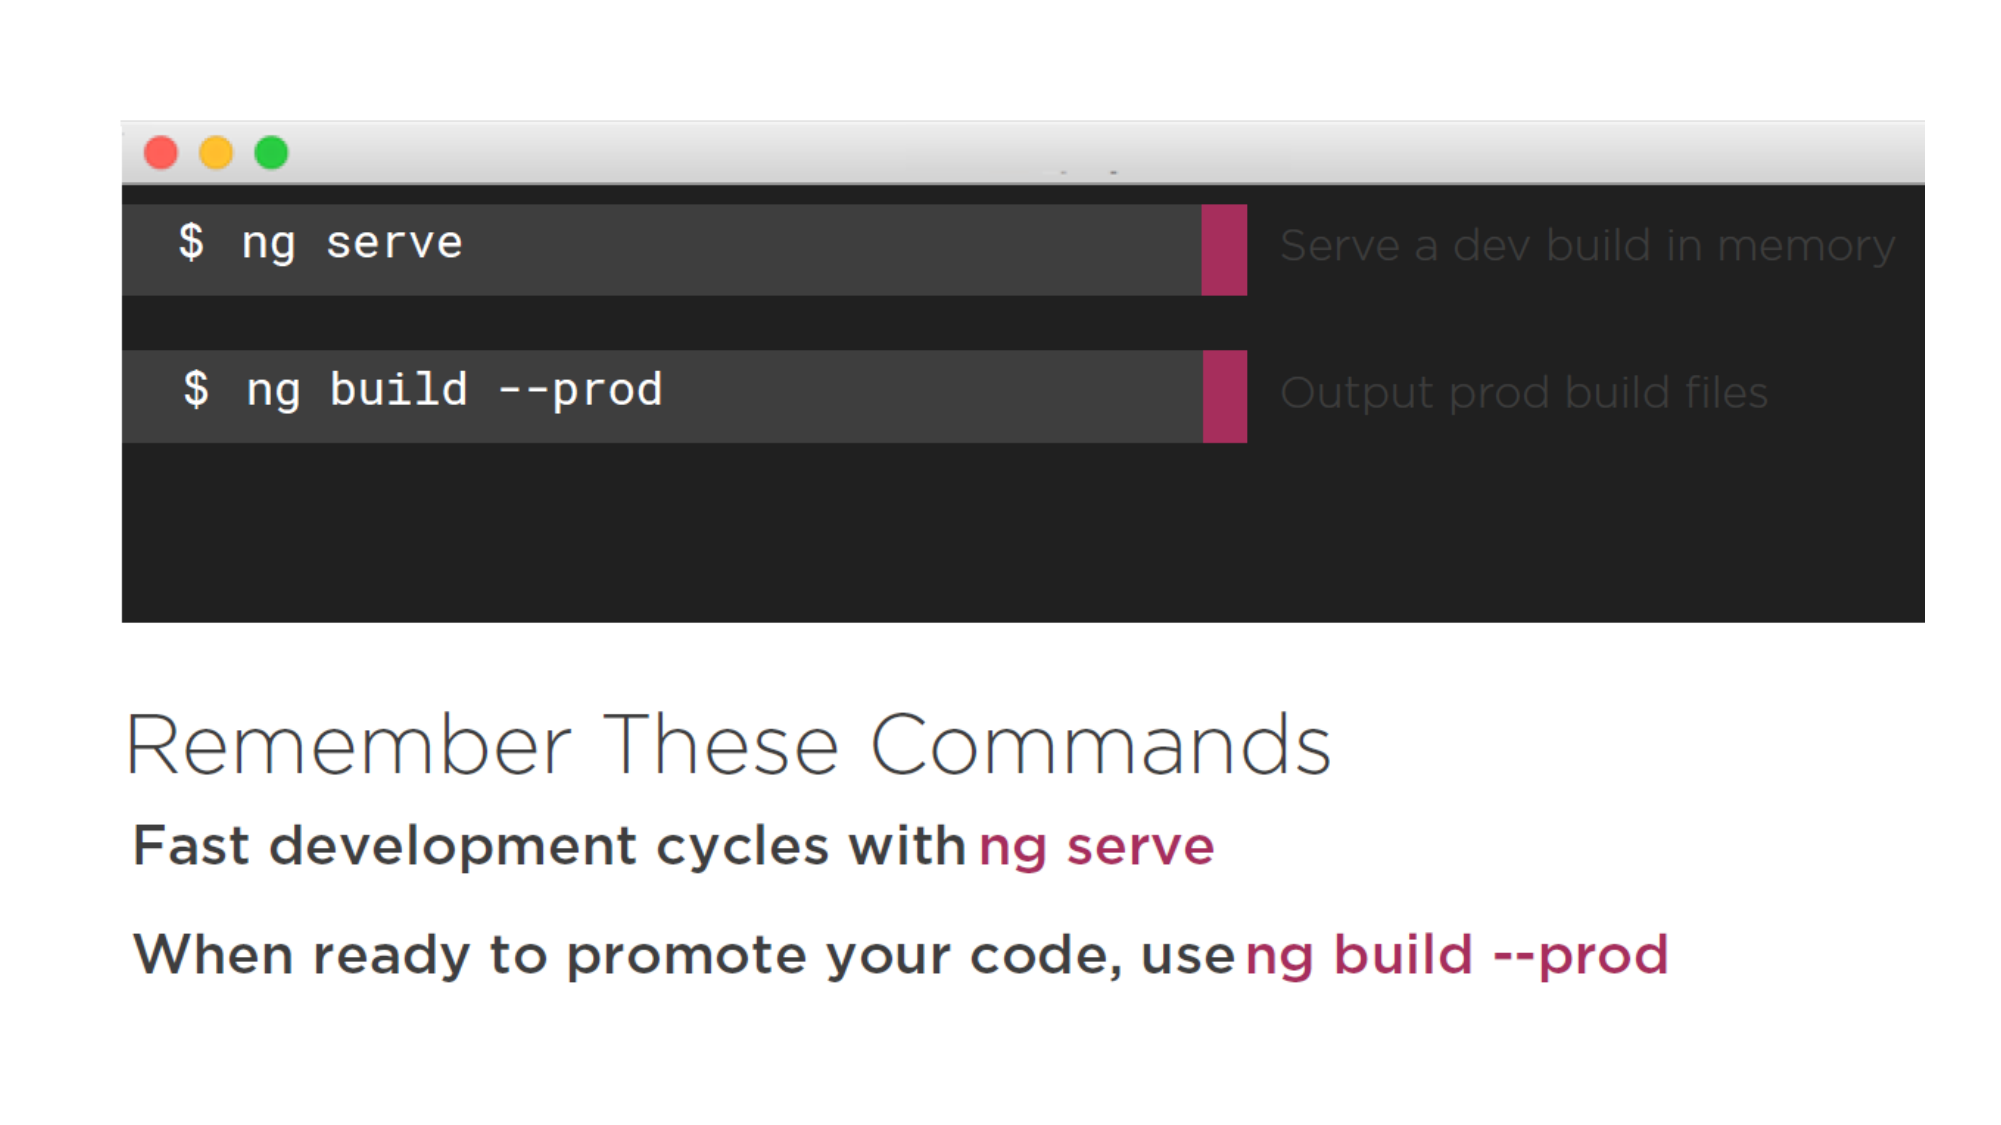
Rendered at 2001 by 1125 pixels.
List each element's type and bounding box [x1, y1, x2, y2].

picture [106, 97, 1925, 1012]
